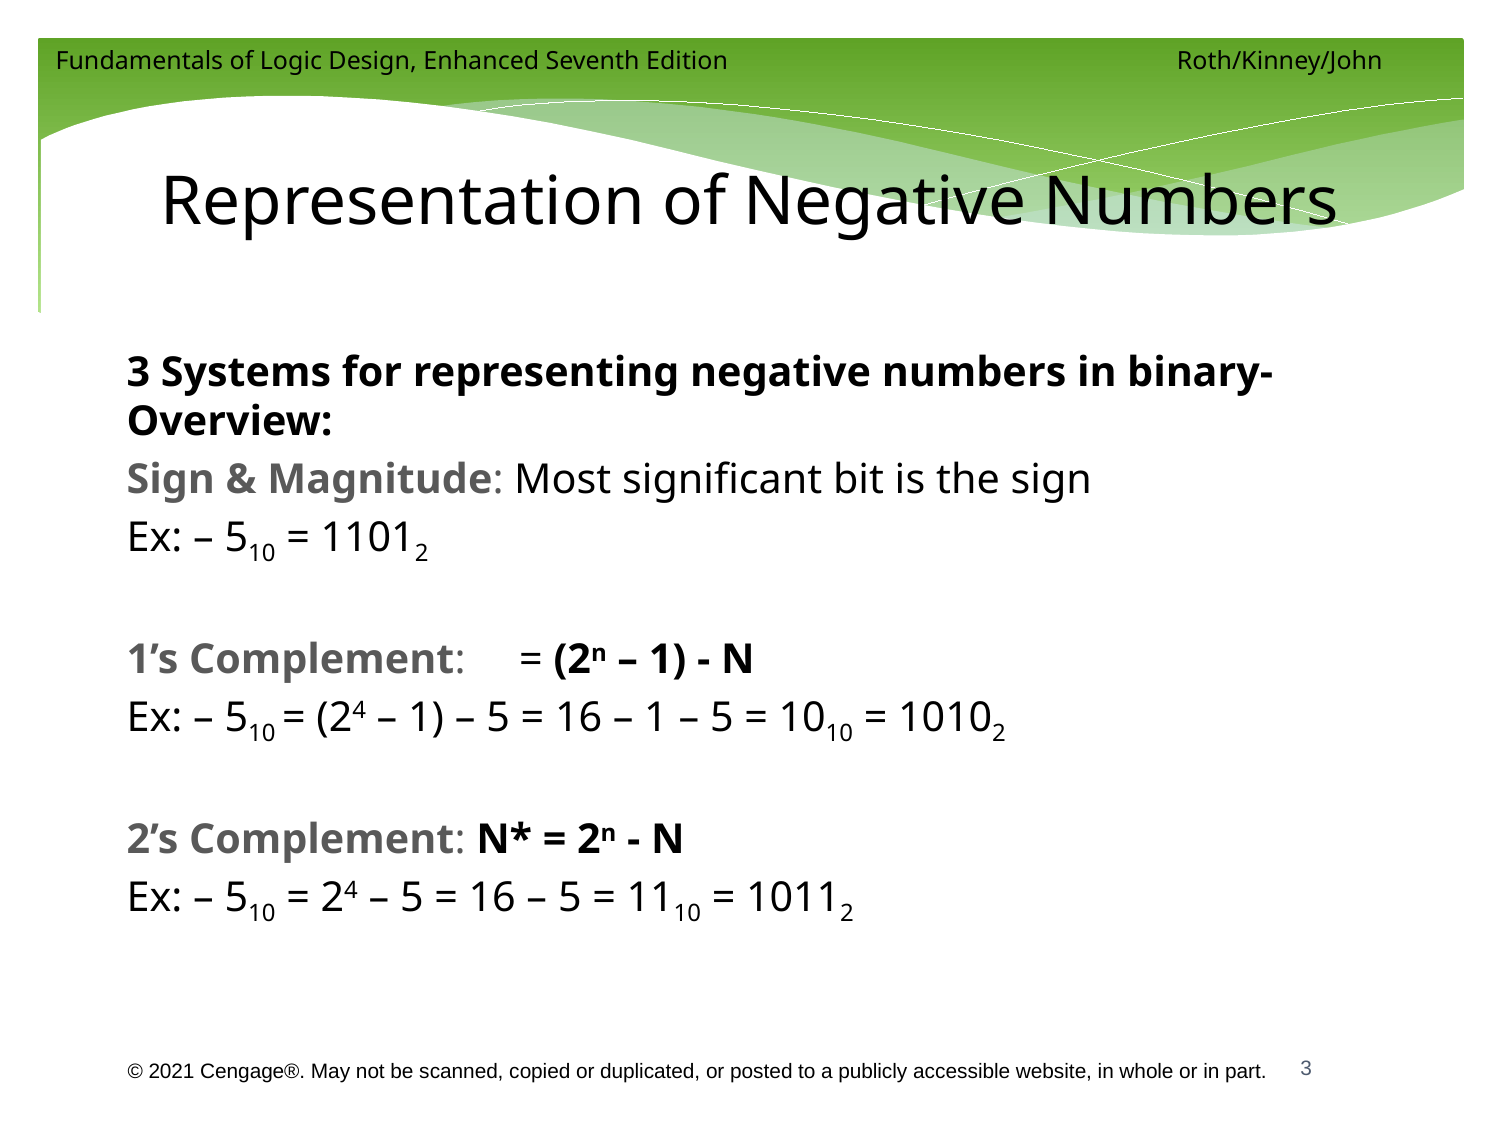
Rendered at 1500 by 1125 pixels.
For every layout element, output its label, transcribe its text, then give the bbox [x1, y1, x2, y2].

subtitle 3 Systems for representing negative numbers in binary- Overview: Sign & Magnitude: Most significant bit is the sign Ex: – 510 = 11012 1’s Complement: = (2n – 1) - N Ex: – 510 = (24 – 1) – 5 = 16 – 1 – 5 = 1010 = 10102 2’s Complement: N* = 2n - N Ex: – 510 = 24 – 5 = 16 – 5 = 1110 = 10112 [111, 337, 1400, 936]
slide_number 3 [1210, 1036, 1402, 1097]
title Representation of Negative Numbers [112, 149, 1389, 313]
